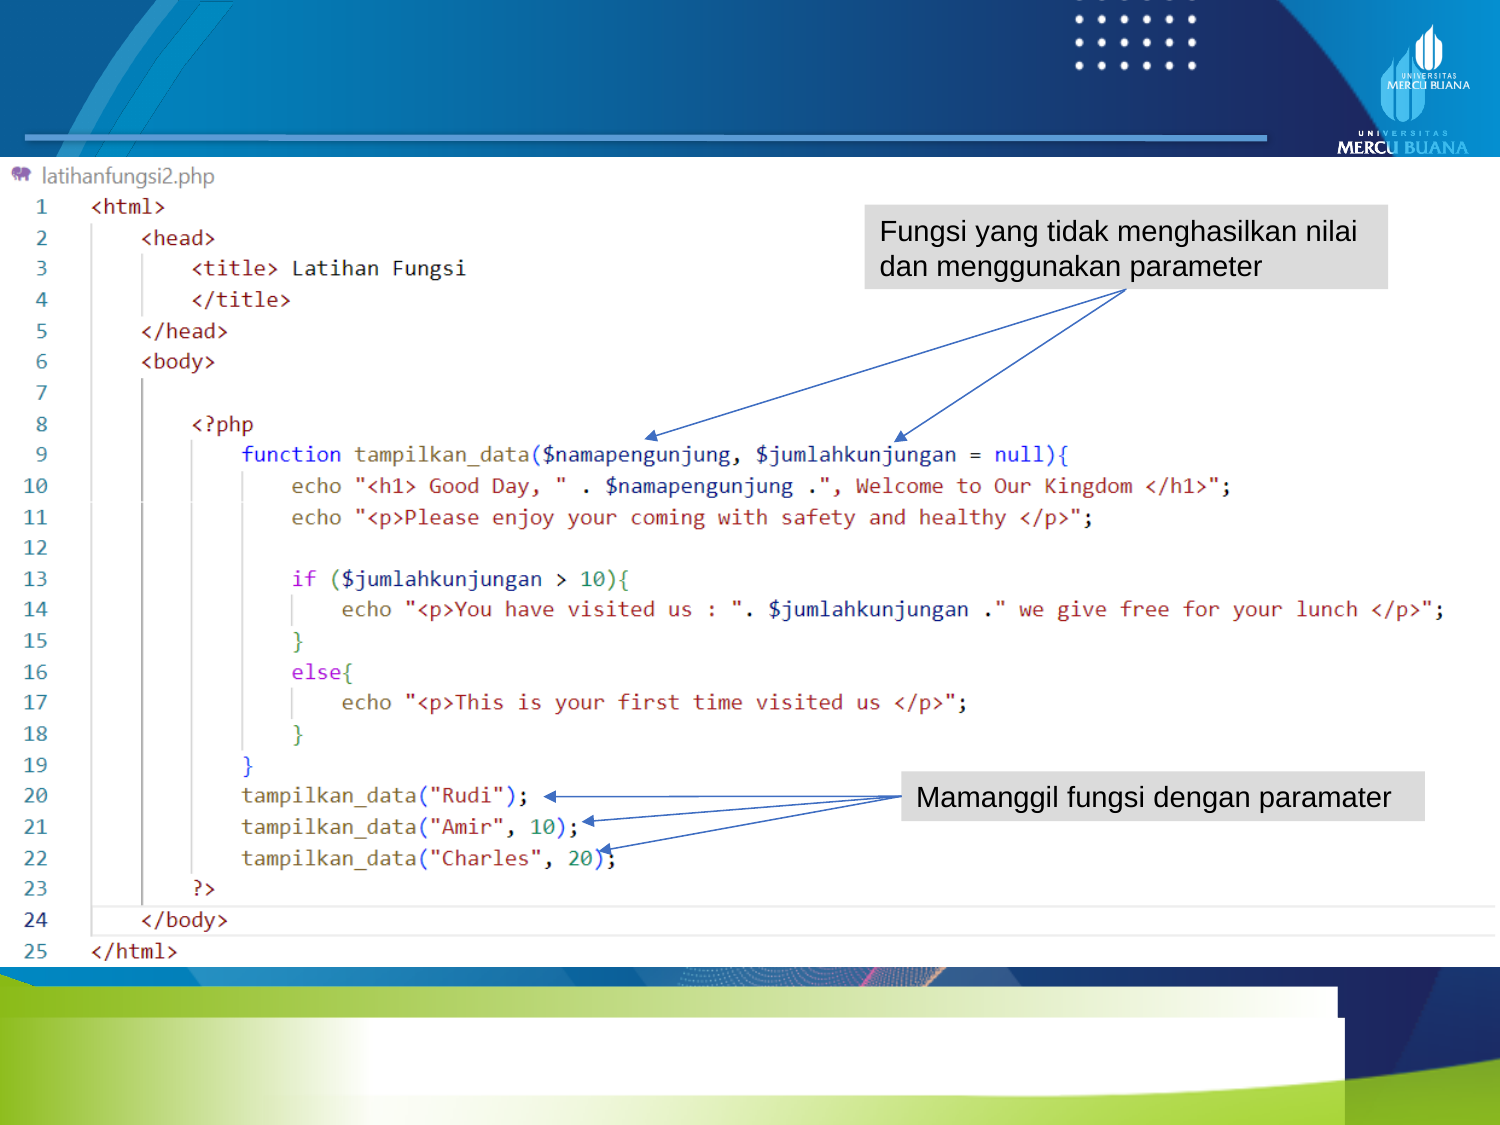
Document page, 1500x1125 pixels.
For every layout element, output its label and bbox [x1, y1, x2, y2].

picture [1416, 26, 1442, 70]
text_box [581, 796, 596, 823]
picture [1381, 51, 1426, 121]
text_box [644, 290, 891, 440]
text_box [893, 290, 1126, 443]
text_box [598, 796, 902, 852]
picture [0, 0, 1500, 1125]
